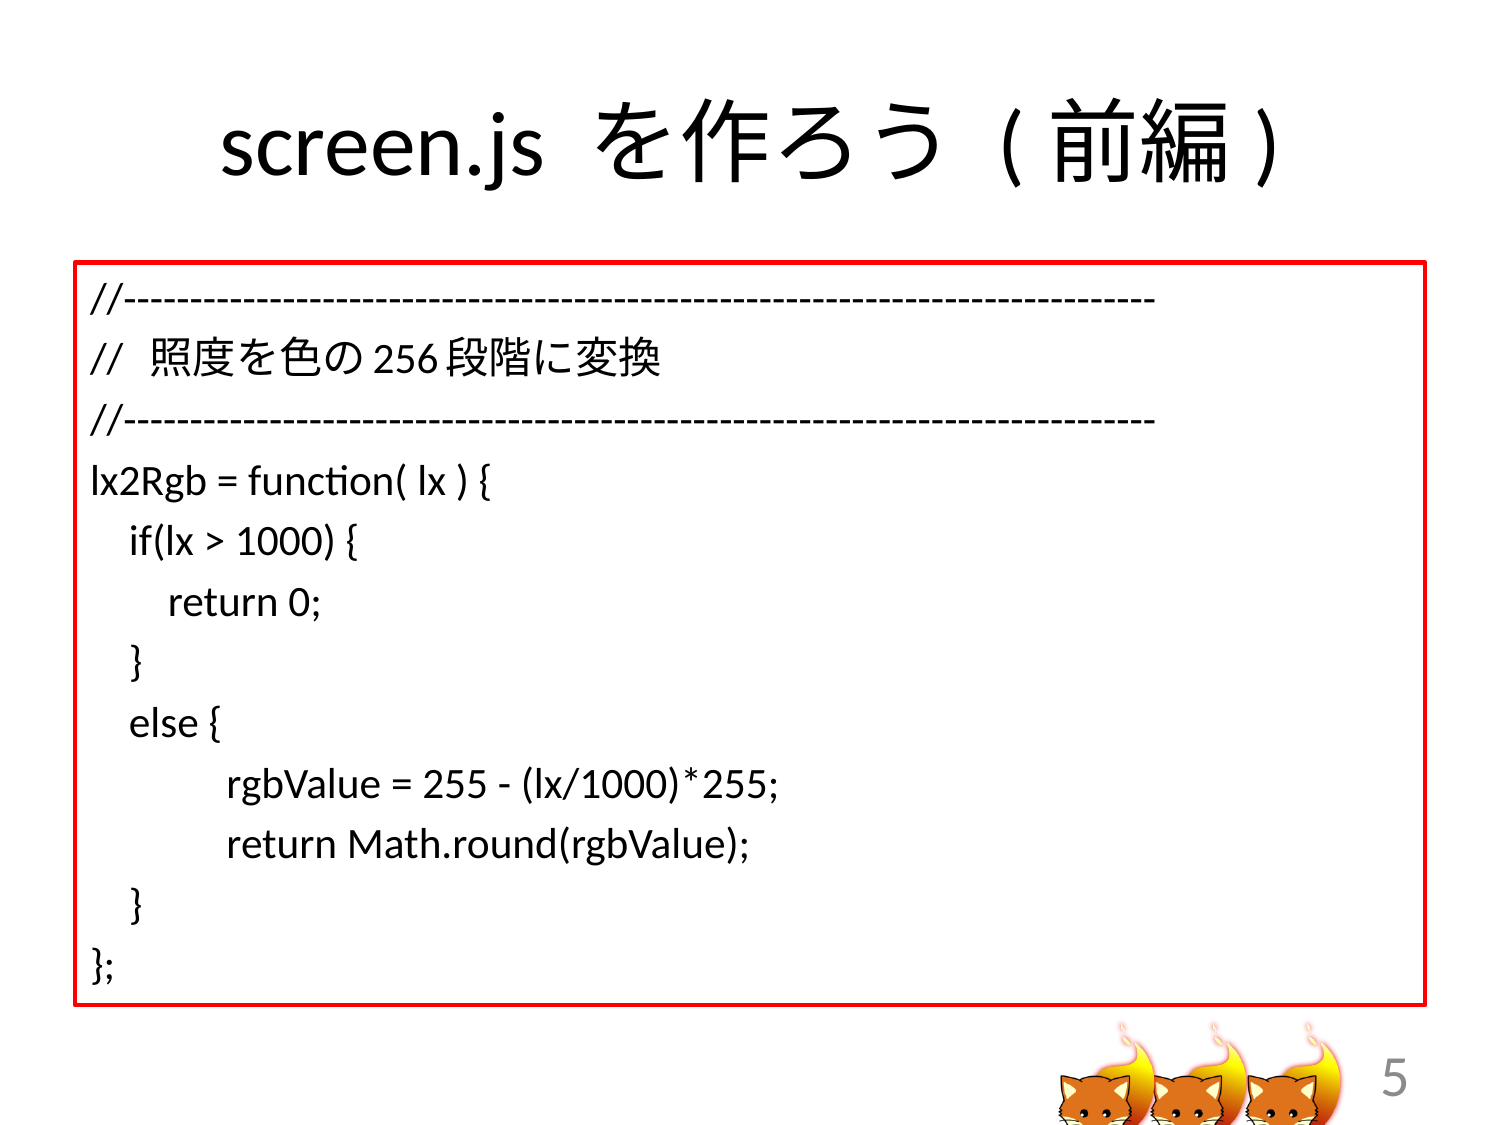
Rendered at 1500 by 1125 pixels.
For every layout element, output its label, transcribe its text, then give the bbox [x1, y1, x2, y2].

slide_number 5 [1074, 1042, 1425, 1103]
picture [1058, 1017, 1347, 1125]
title screen.js を作ろう (前編) [75, 45, 1425, 233]
list //------------------------------------------------------------------------------ // 照度を色の256段階に変換 //------------------------------------------------------------------------------ lx2Rgb = function( lx ) { if(lx > 1000) { return 0; } else { rgbValue = 255 - (lx/1000)*255; return Math.round(rgbValue); } }; [75, 262, 1425, 1005]
